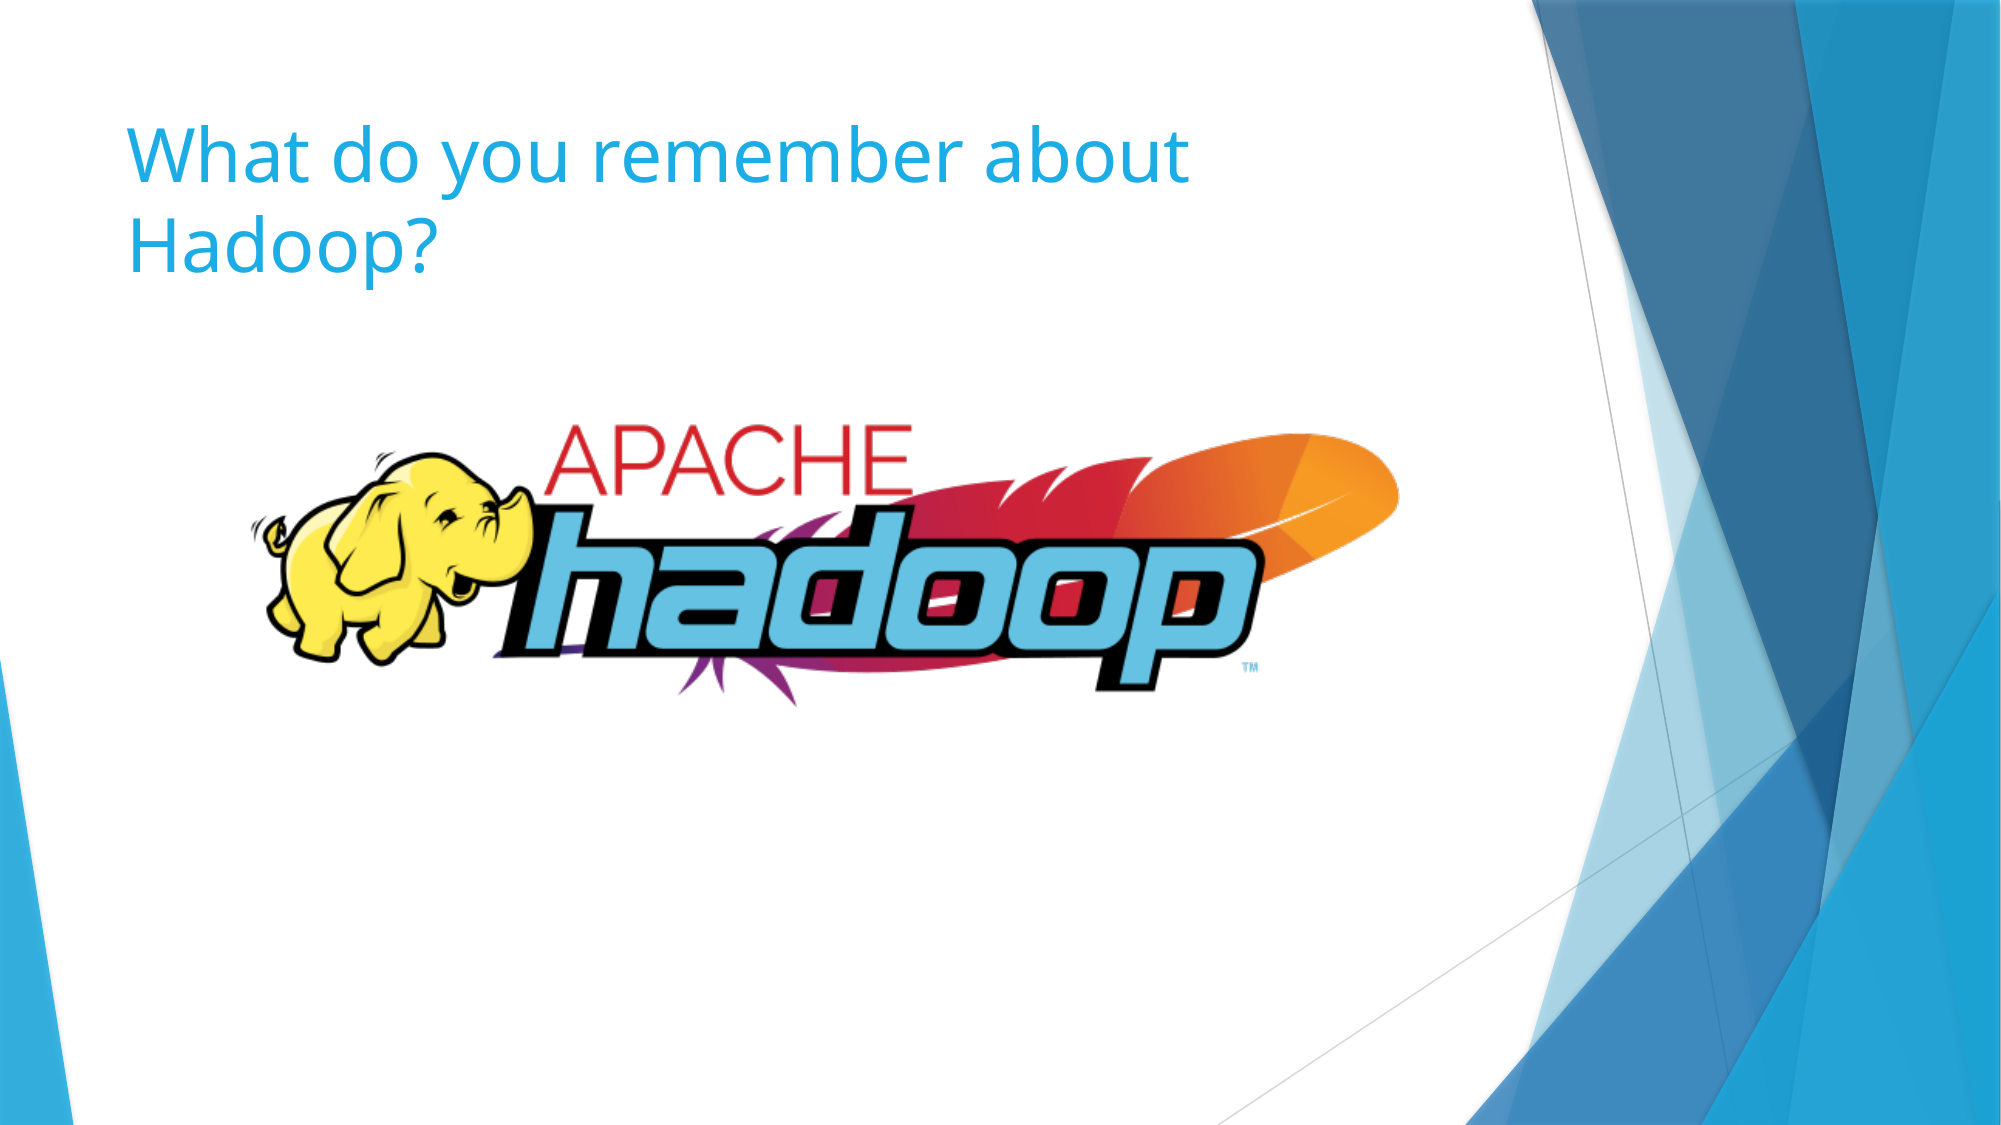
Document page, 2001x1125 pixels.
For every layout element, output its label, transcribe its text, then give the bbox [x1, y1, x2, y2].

picture [210, 376, 1448, 749]
title What do you remember about Hadoop? [111, 99, 1522, 317]
